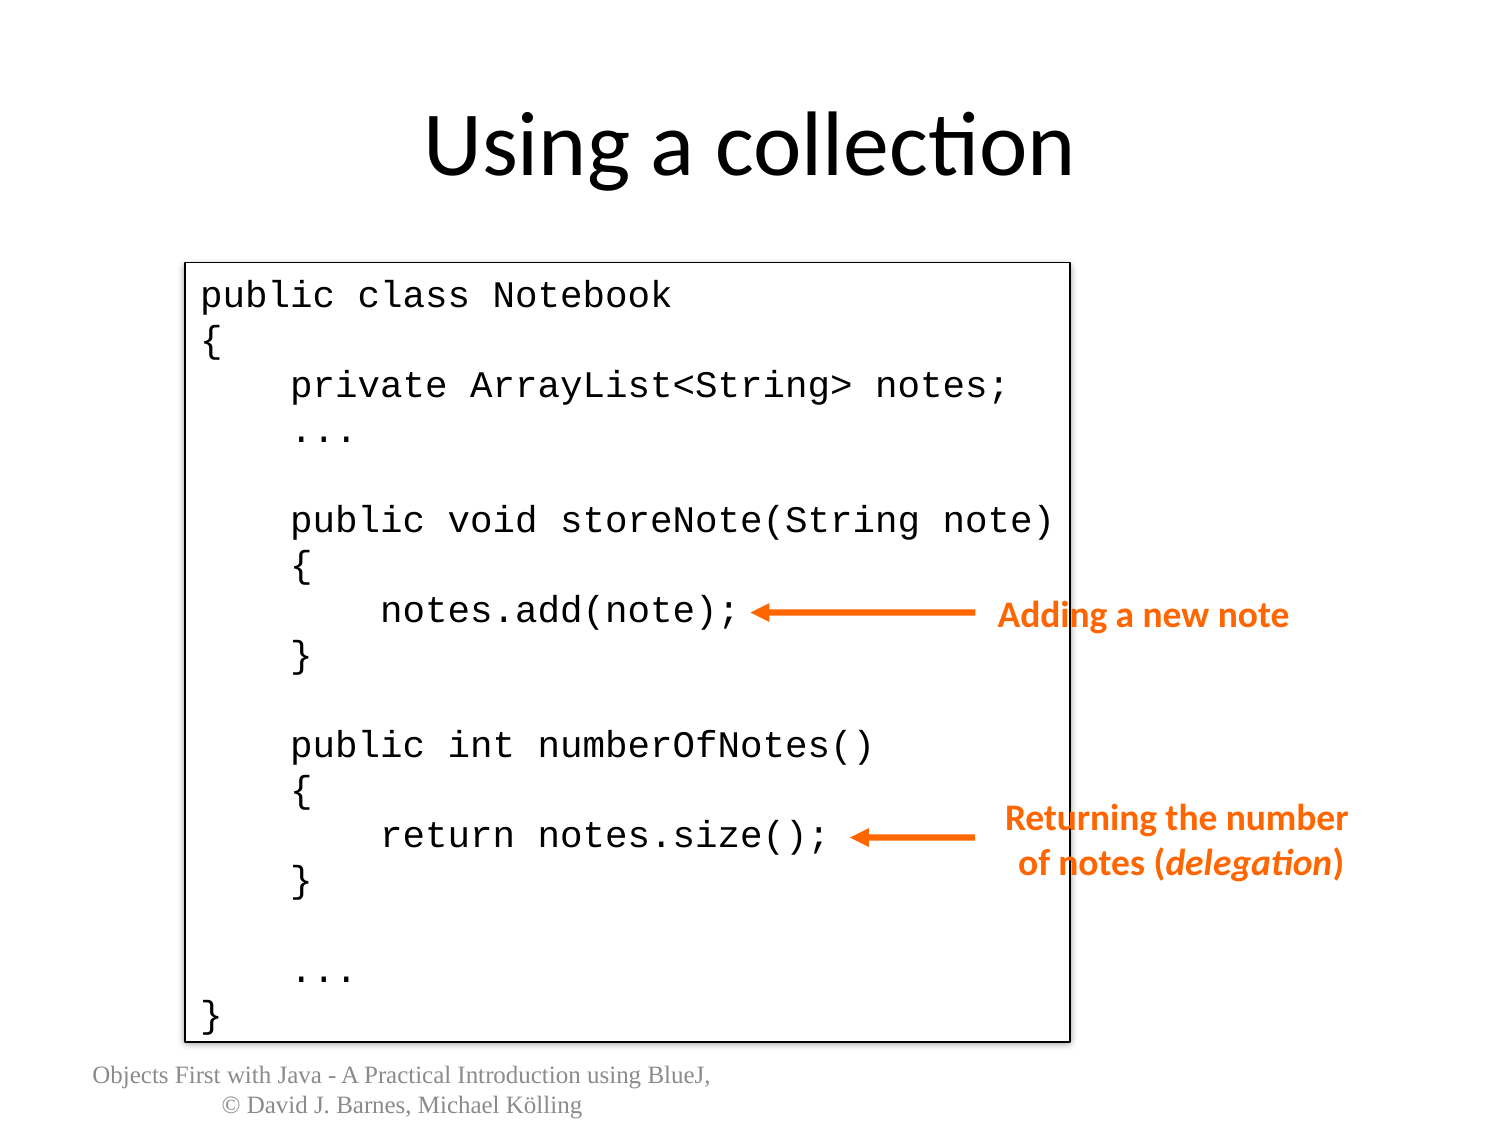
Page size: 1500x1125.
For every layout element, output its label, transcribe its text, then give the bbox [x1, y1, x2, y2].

text_box [849, 831, 976, 844]
title Using a collection [75, 45, 1425, 233]
footer Objects First with Java - A Practical Introduction using BlueJ, © David J. Barnes, Michael Kölling [75, 1058, 730, 1119]
text_box public class Notebook { private ArrayList<String> notes; ... public void storeNote(String note) { notes.add(note); } public int numberOfNotes() { return notes.size(); } ... } [184, 262, 1071, 1043]
text_box [750, 606, 976, 619]
text_box Returning the number of notes (delegation) [974, 774, 1388, 901]
text_box Adding a new note [974, 574, 1313, 650]
